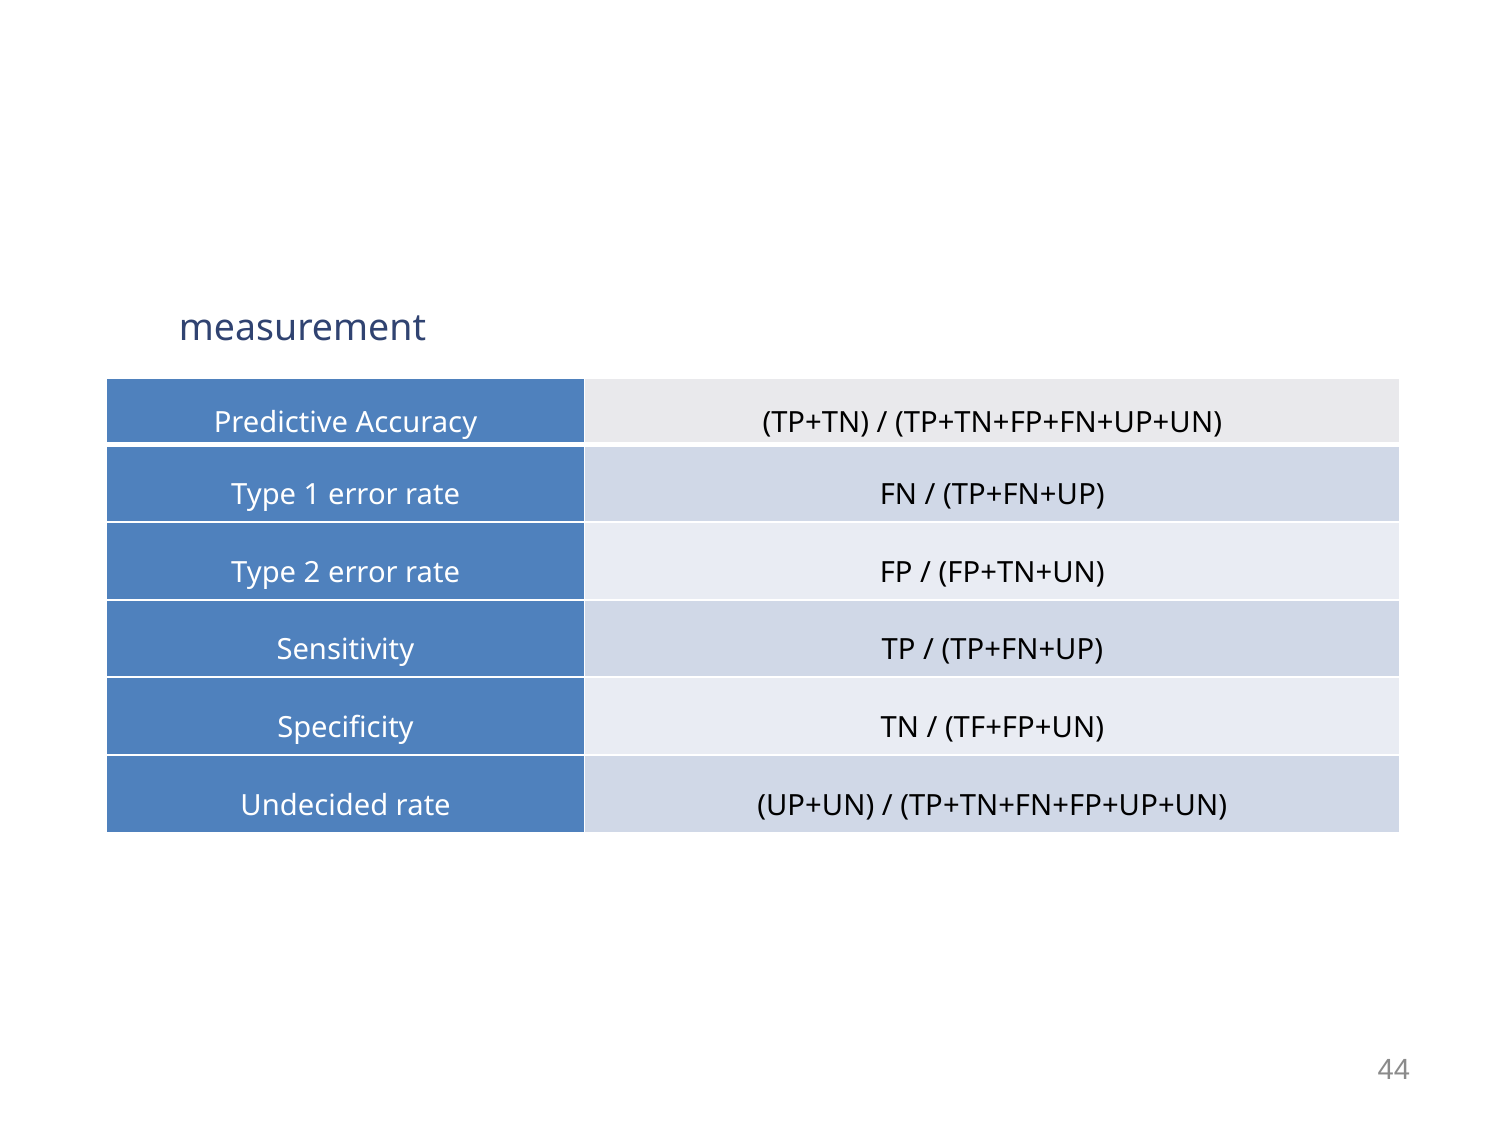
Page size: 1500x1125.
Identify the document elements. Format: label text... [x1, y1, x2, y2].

table_header (TP+TN) / (TP+TN+FP+FN+UP+UN) [585, 379, 1399, 442]
text_box 44 [1074, 1042, 1425, 1103]
table_cell FN / (TP+FN+UP) [585, 447, 1399, 521]
table_cell TP / (TP+FN+UP) [585, 601, 1399, 676]
table_header Predictive Accuracy [107, 379, 584, 442]
table_cell Undecided rate [107, 756, 584, 832]
table_cell FP / (FP+TN+UN) [585, 523, 1399, 599]
table_cell Specificity [107, 678, 584, 754]
text_box measurement [164, 295, 442, 356]
table_cell Sensitivity [107, 601, 584, 676]
table_cell Type 2 error rate [107, 523, 584, 599]
table_cell TN / (TF+FP+UN) [585, 678, 1399, 754]
table_cell (UP+UN) / (TP+TN+FN+FP+UP+UN) [585, 756, 1399, 832]
table_cell Type 1 error rate [107, 447, 584, 521]
